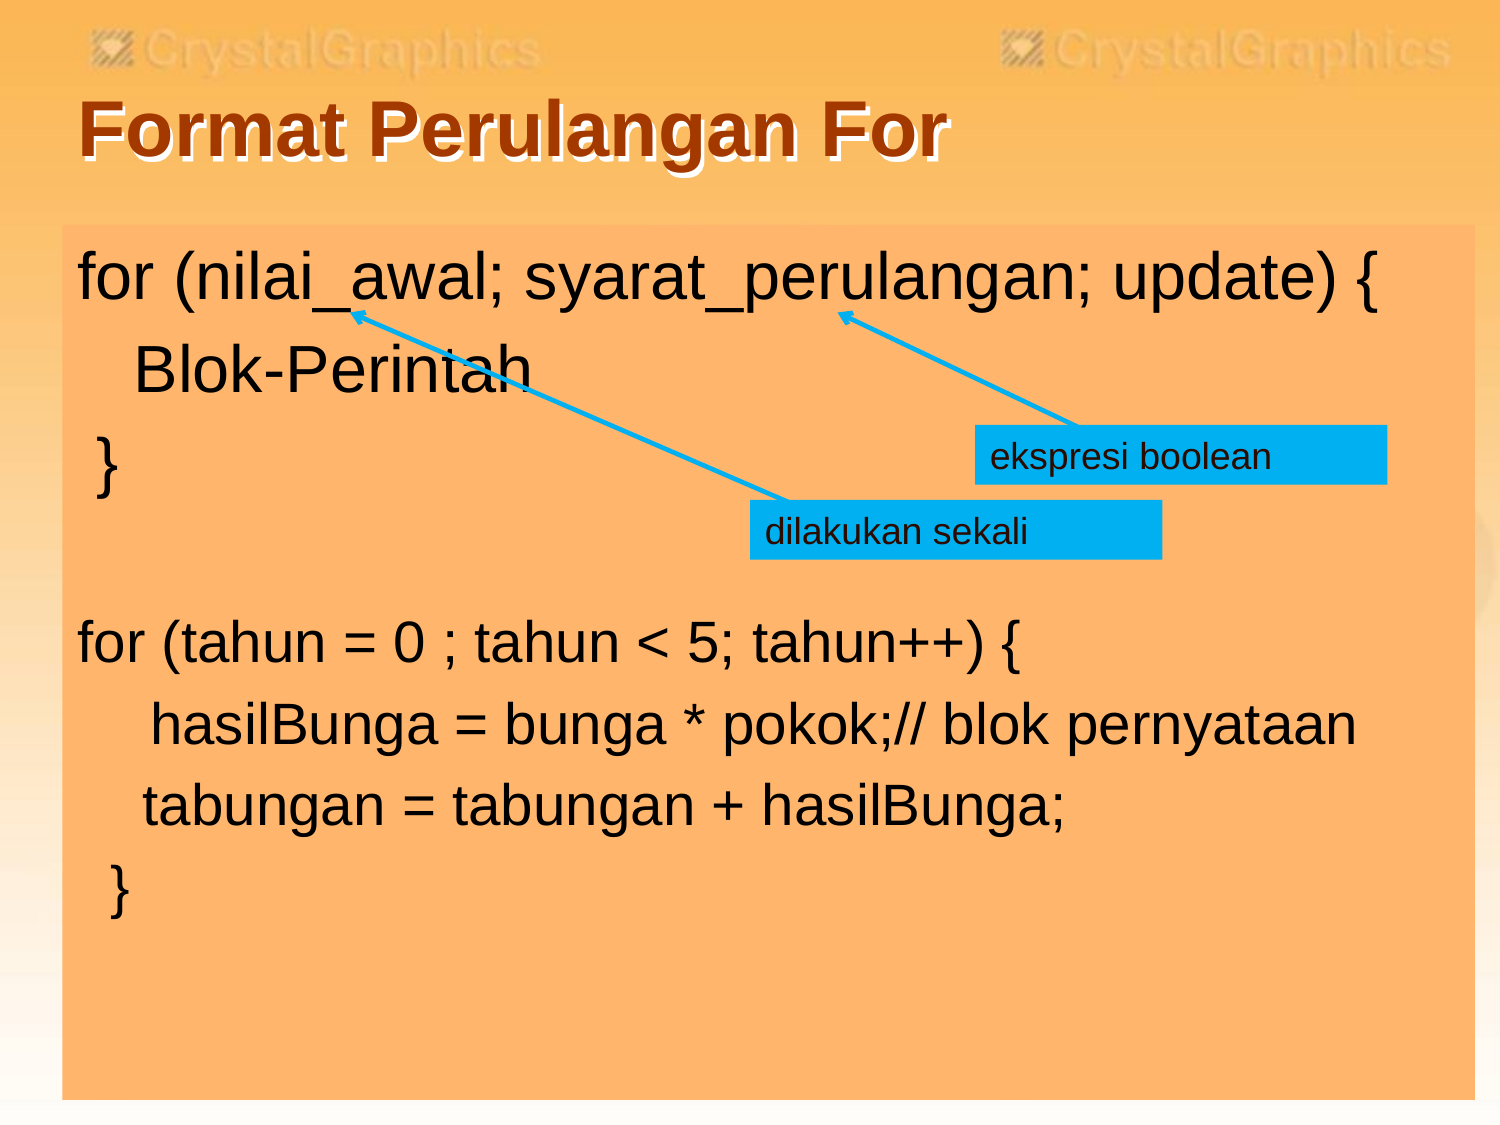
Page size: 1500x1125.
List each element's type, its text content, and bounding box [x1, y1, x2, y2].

text_box dilakukan sekali [750, 499, 1163, 560]
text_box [349, 312, 813, 513]
picture [0, 0, 1500, 1125]
title Format Perulangan For [62, 37, 1438, 213]
text_box ekspresi boolean [975, 424, 1388, 485]
list for (nilai_awal; syarat_perulangan; update) { Blok-Perintah } for (tahun = 0 ; tahun < 5; tahun++) { hasilBunga = bunga * pokok;// blok pernyataan tabungan = tabungan + hasilBunga; } [62, 224, 1476, 1101]
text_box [837, 312, 1101, 438]
